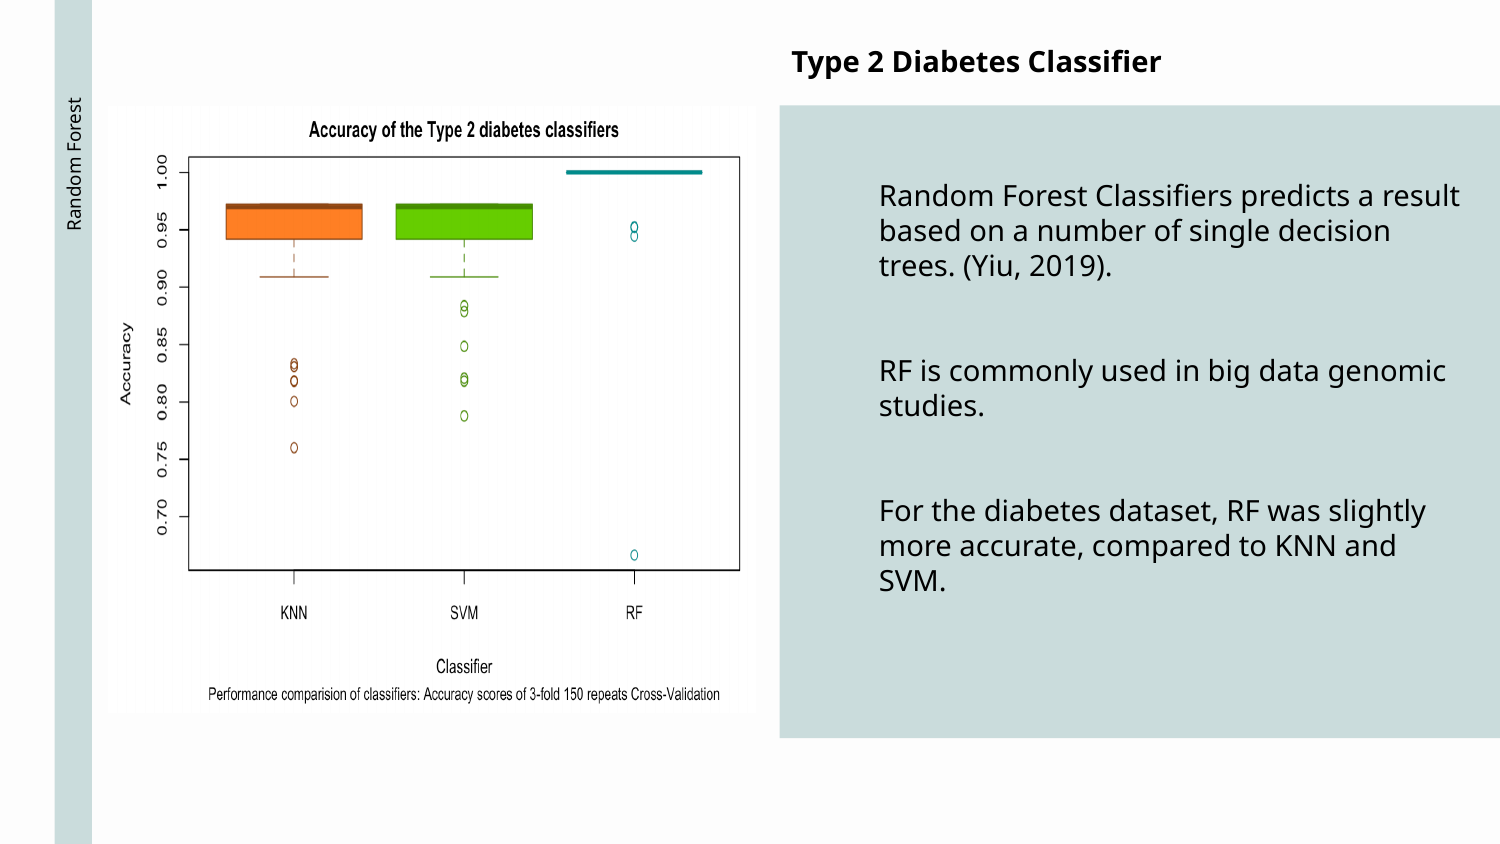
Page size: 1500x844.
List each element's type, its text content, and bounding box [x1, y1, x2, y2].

picture [108, 106, 757, 714]
text_box Random Forest Classifiers predicts a result based on a number of single decision trees. (Yiu, 2019). RF is commonly used in big data genomic studies. For the diabetes dataset, RF was slightly more accurate, compared to KNN and SVM. [863, 162, 1477, 627]
title Random Forest [56, 82, 91, 789]
text_box Type 2 Diabetes Classifier [776, 28, 1404, 89]
